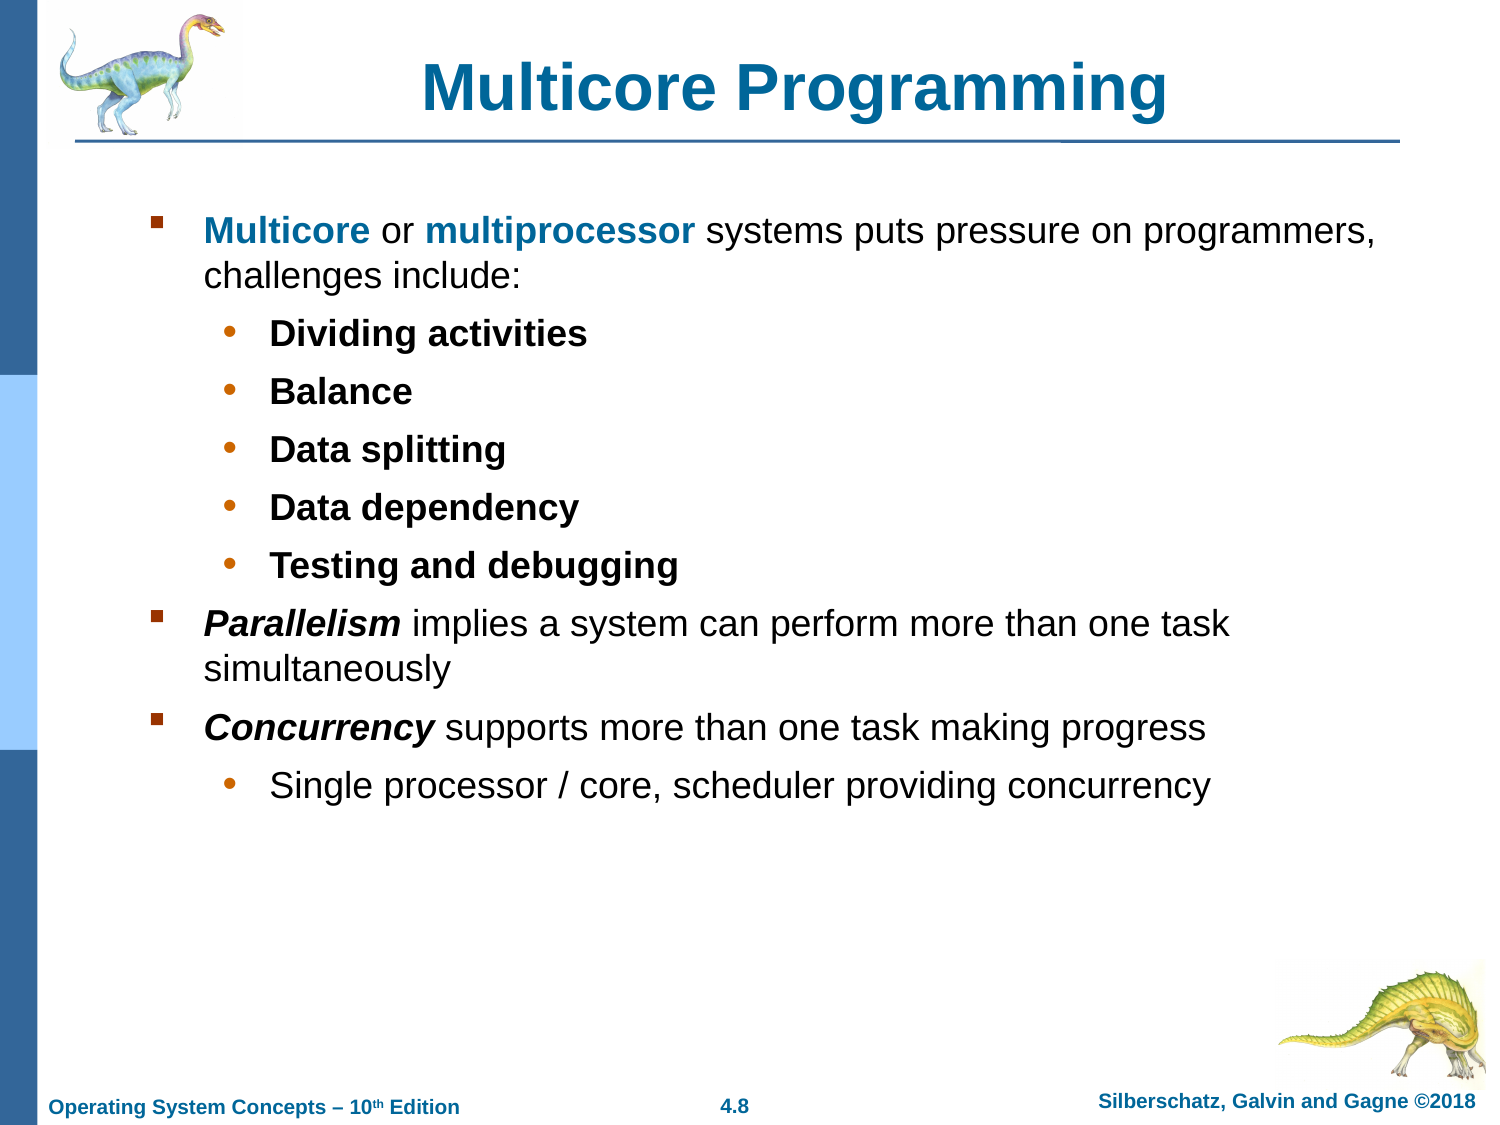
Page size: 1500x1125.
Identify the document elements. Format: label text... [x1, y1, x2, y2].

picture [46, 0, 243, 149]
list Multicore or multiprocessor systems puts pressure on programmers, challenges include: Dividing activities Balance Data splitting Data dependency Testing and debugging Parallelism implies a system can perform more than one task simultaneously Concurrency supports more than one task making progress Single processor / core, scheduler providing concurrency [132, 198, 1400, 942]
picture [1275, 959, 1486, 1090]
title Multicore Programming [166, 36, 1425, 132]
